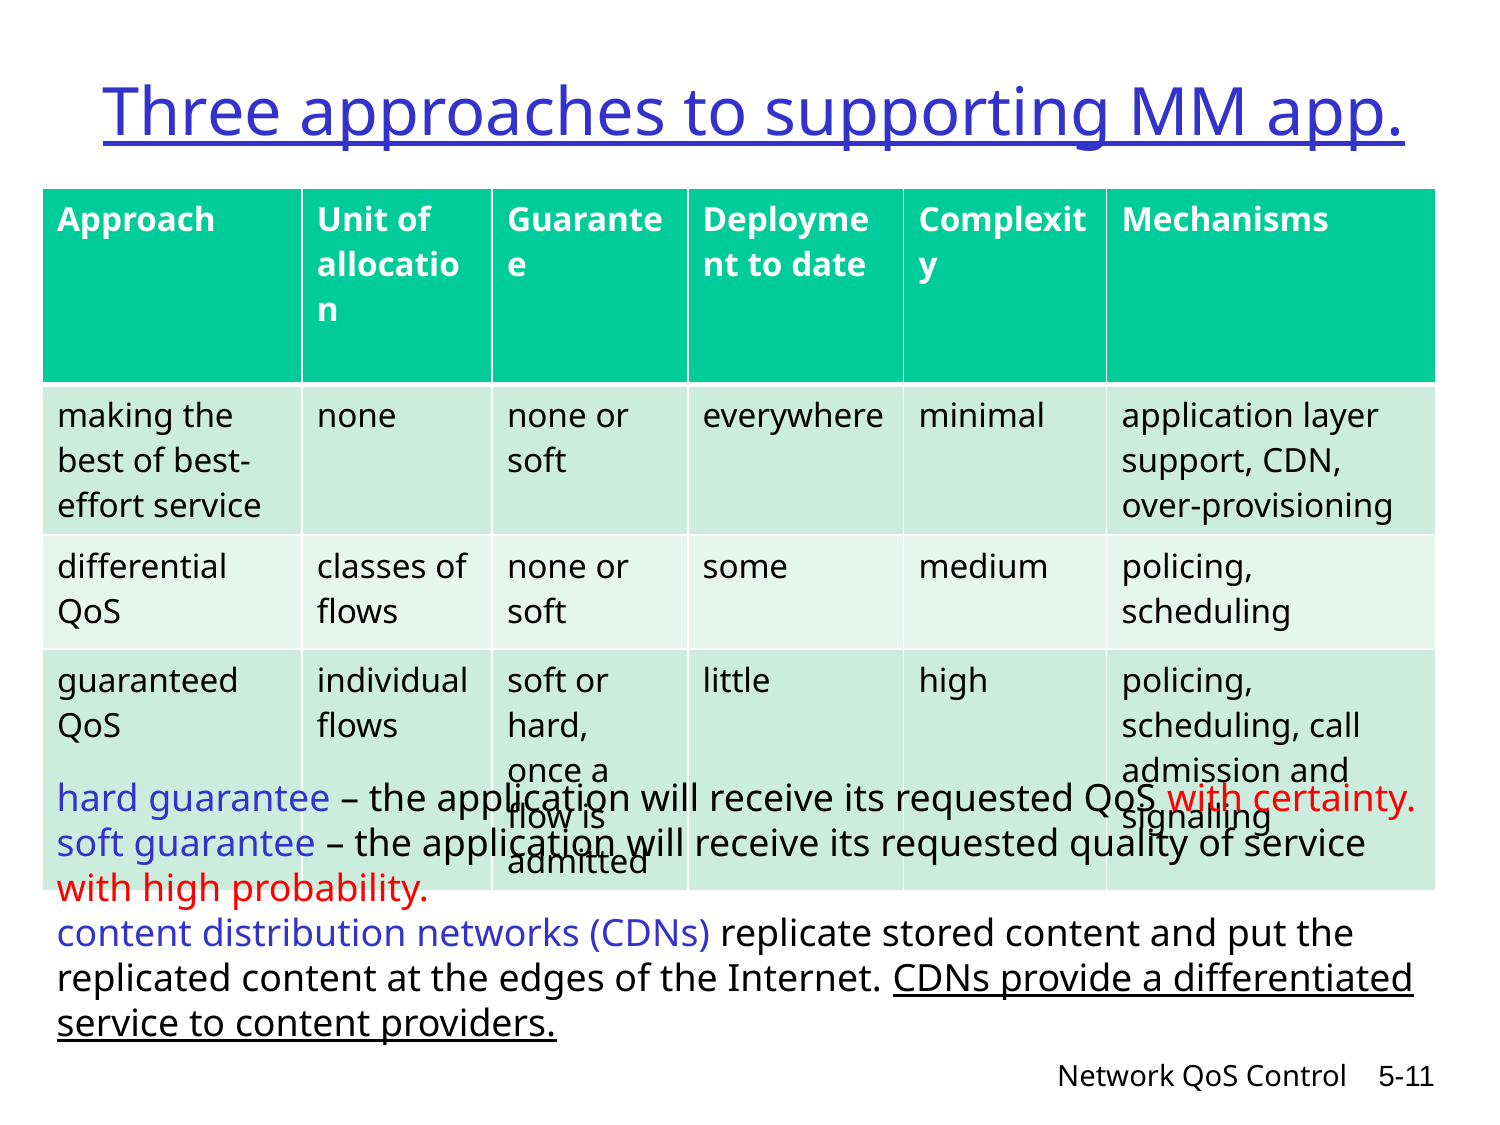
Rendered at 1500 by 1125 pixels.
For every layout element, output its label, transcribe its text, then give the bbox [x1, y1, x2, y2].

table_cell differential QoS [43, 536, 301, 648]
table_cell making the best of best-effort service [43, 387, 301, 534]
table_cell soft or hard, once a flow is admitted [493, 650, 687, 766]
table_header Complexity [904, 189, 1106, 382]
table_cell everywhere [689, 387, 903, 534]
table_cell classes of flows [303, 536, 491, 648]
table_cell none or soft [493, 536, 687, 648]
table_cell application layer support, CDN, over-provisioning [1107, 387, 1435, 534]
slide_number 5-11 [1338, 1052, 1451, 1125]
table_cell individual flows [303, 650, 491, 766]
table_header Approach [43, 189, 301, 382]
table_cell guaranteed QoS [43, 650, 301, 766]
footer Network QoS Control [728, 1052, 1338, 1125]
table_cell policing, scheduling [1107, 536, 1435, 648]
table_header Mechanisms [1107, 189, 1435, 382]
table_cell high [904, 650, 1106, 766]
table_cell none or soft [493, 387, 687, 534]
table_header Unit of allocation [303, 189, 491, 382]
table_cell medium [904, 536, 1106, 648]
title Three approaches to supporting MM app. [87, 37, 1453, 181]
table_cell some [689, 536, 903, 648]
text_box hard guarantee – the application will receive its requested QoS with certainty. soft guarantee – the application will receive its requested quality of service with high probability. content distribution networks (CDNs) replicate stored content and put the replicated content at the edges of the Internet. CDNs provide a differentiated service to content providers. [41, 766, 1460, 1052]
table_cell policing, scheduling, call admission and signalling [1107, 650, 1435, 766]
table_cell little [689, 650, 903, 766]
table_cell none [303, 387, 491, 534]
table_header Guarantee [493, 189, 687, 382]
table_header Deployment to date [689, 189, 903, 382]
table_cell minimal [904, 387, 1106, 534]
